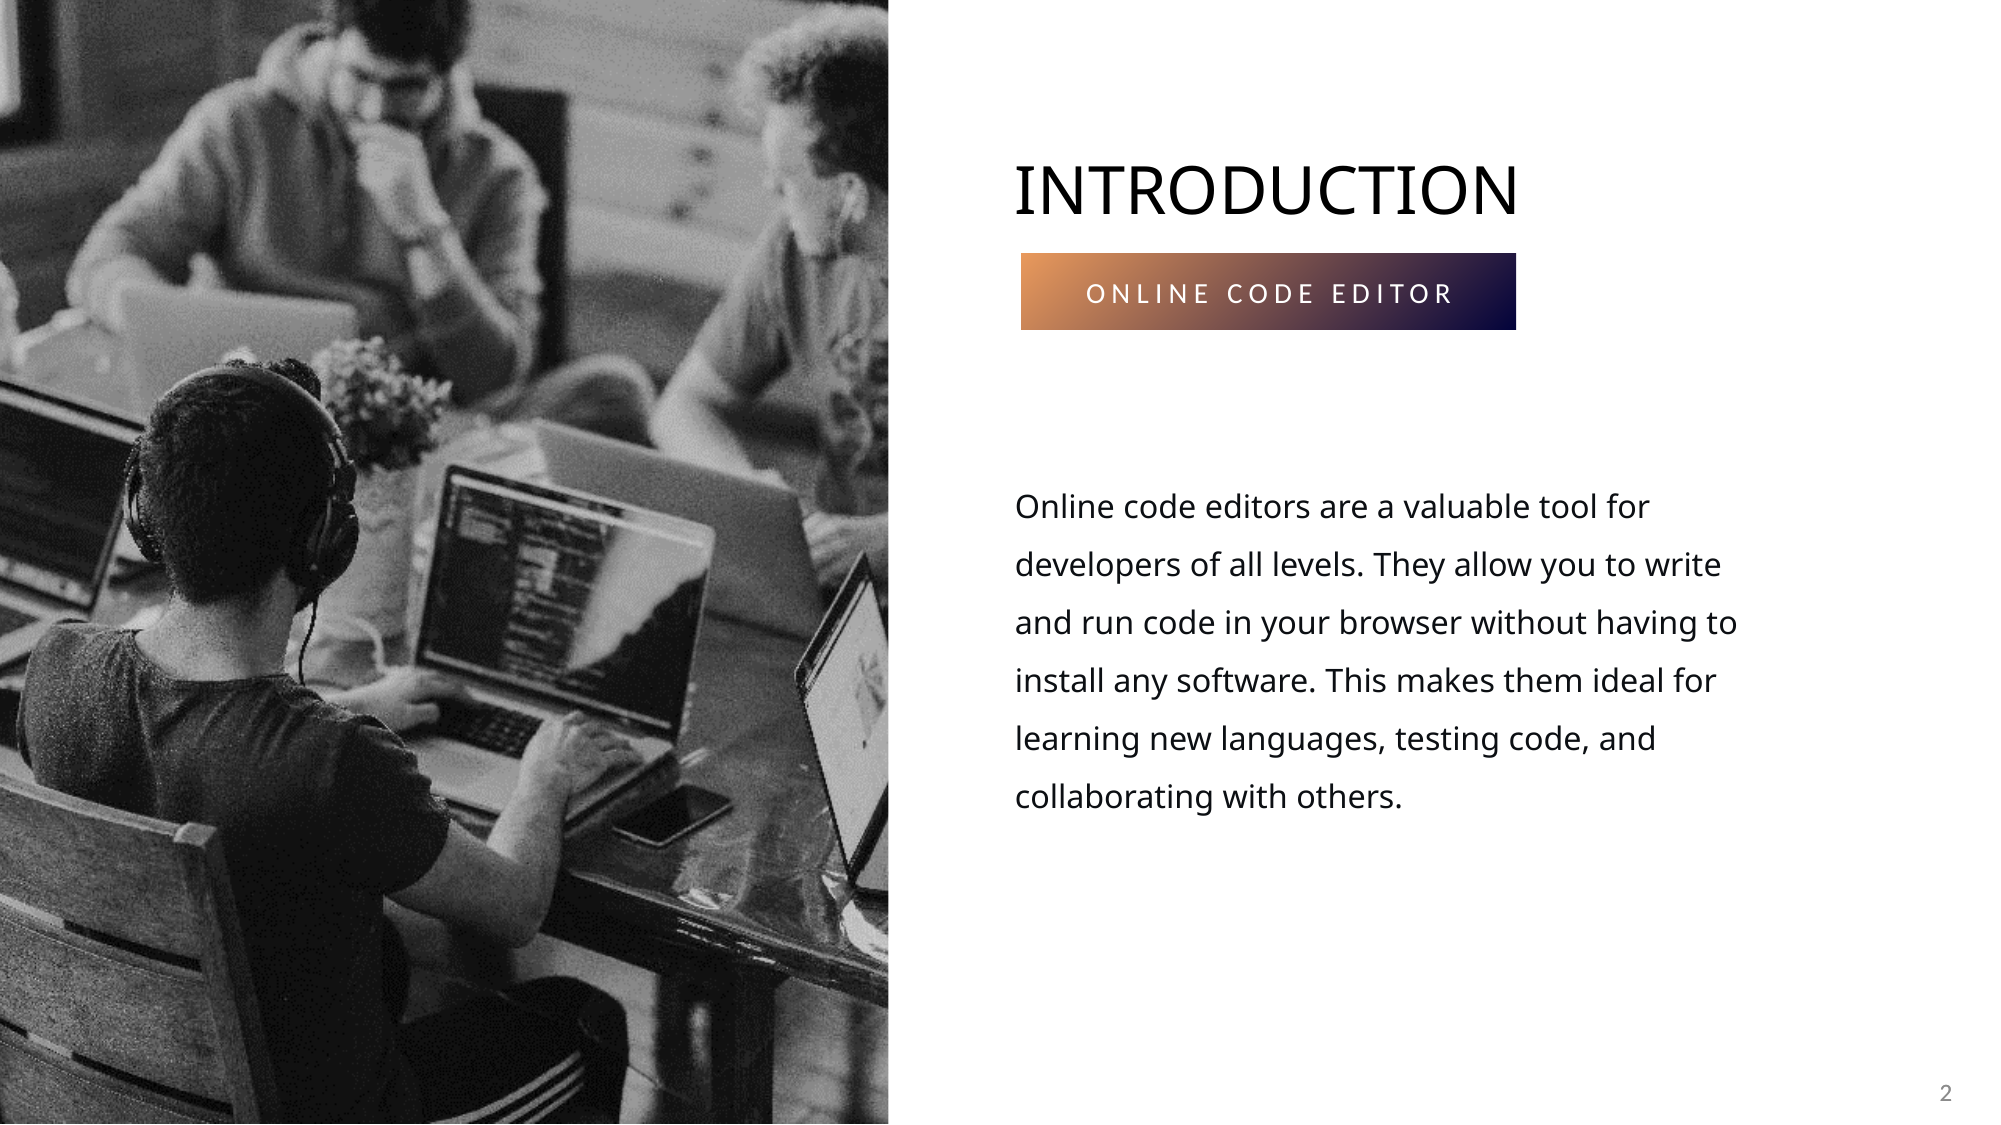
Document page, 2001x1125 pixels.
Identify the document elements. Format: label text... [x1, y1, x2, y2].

list ONLINE CODE EDITOR [1021, 253, 1517, 330]
list Online code editors are a valuable tool for developers of all levels. They allow you to write and run code in your browser without having to install any software. This makes them ideal for learning new languages, testing code, and collaborating with others. [999, 459, 1763, 824]
title INTRODUCTION [999, 100, 1968, 246]
picture [0, 0, 889, 1124]
slide_number 2 [1894, 1061, 1968, 1121]
